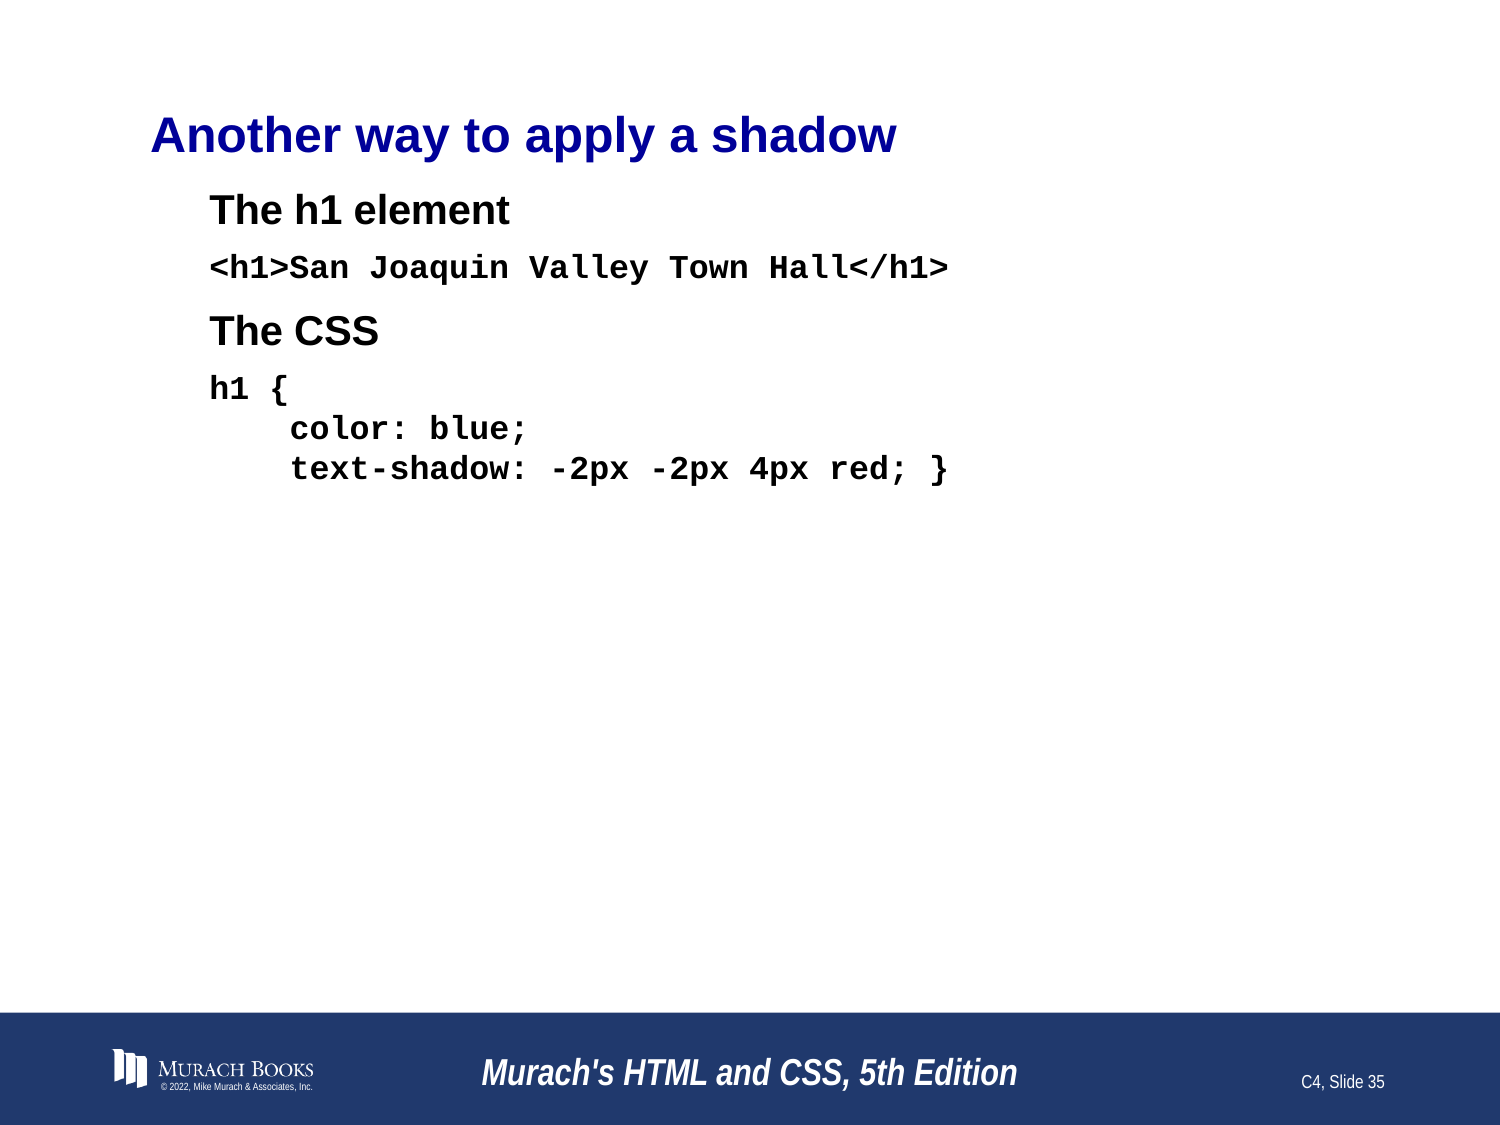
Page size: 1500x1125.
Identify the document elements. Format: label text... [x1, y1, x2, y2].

slide_number Murach's HTML and CSS, 5th Edition [463, 1025, 1050, 1100]
footer © 2022, Mike Murach & Associates, Inc. [12, 1025, 463, 1100]
slide_number C4, Slide 35 [1087, 1025, 1400, 1100]
title Another way to apply a shadow [150, 102, 1350, 164]
list The h1 element <h1>San Joaquin Valley Town Hall</h1> The CSS h1 { color: blue; text-shadow: -2px -2px 4px red; } [137, 174, 1350, 975]
